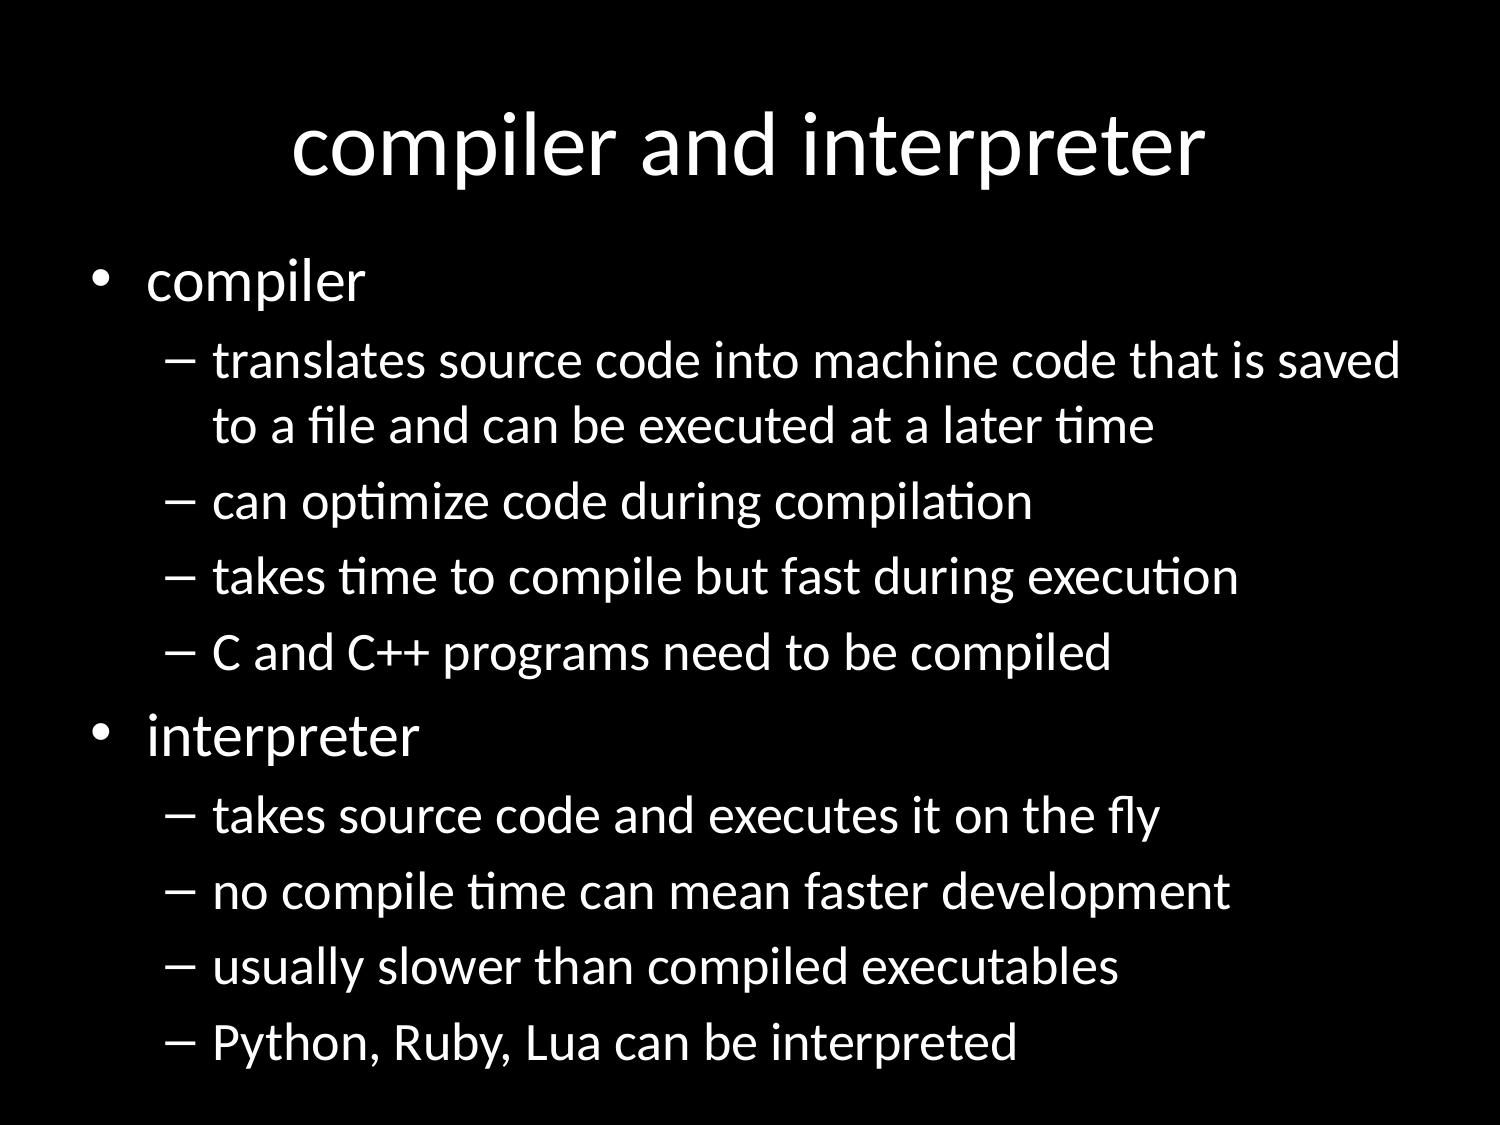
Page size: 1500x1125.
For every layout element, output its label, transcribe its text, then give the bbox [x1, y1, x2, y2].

title compiler and interpreter [75, 45, 1425, 231]
list compiler translates source code into machine code that is saved to a file and can be executed at a later time can optimize code during compilation takes time to compile but fast during execution C and C++ programs need to be compiled interpreter takes source code and executes it on the fly no compile time can mean faster development usually slower than compiled executables Python, Ruby, Lua can be interpreted [75, 231, 1425, 1083]
